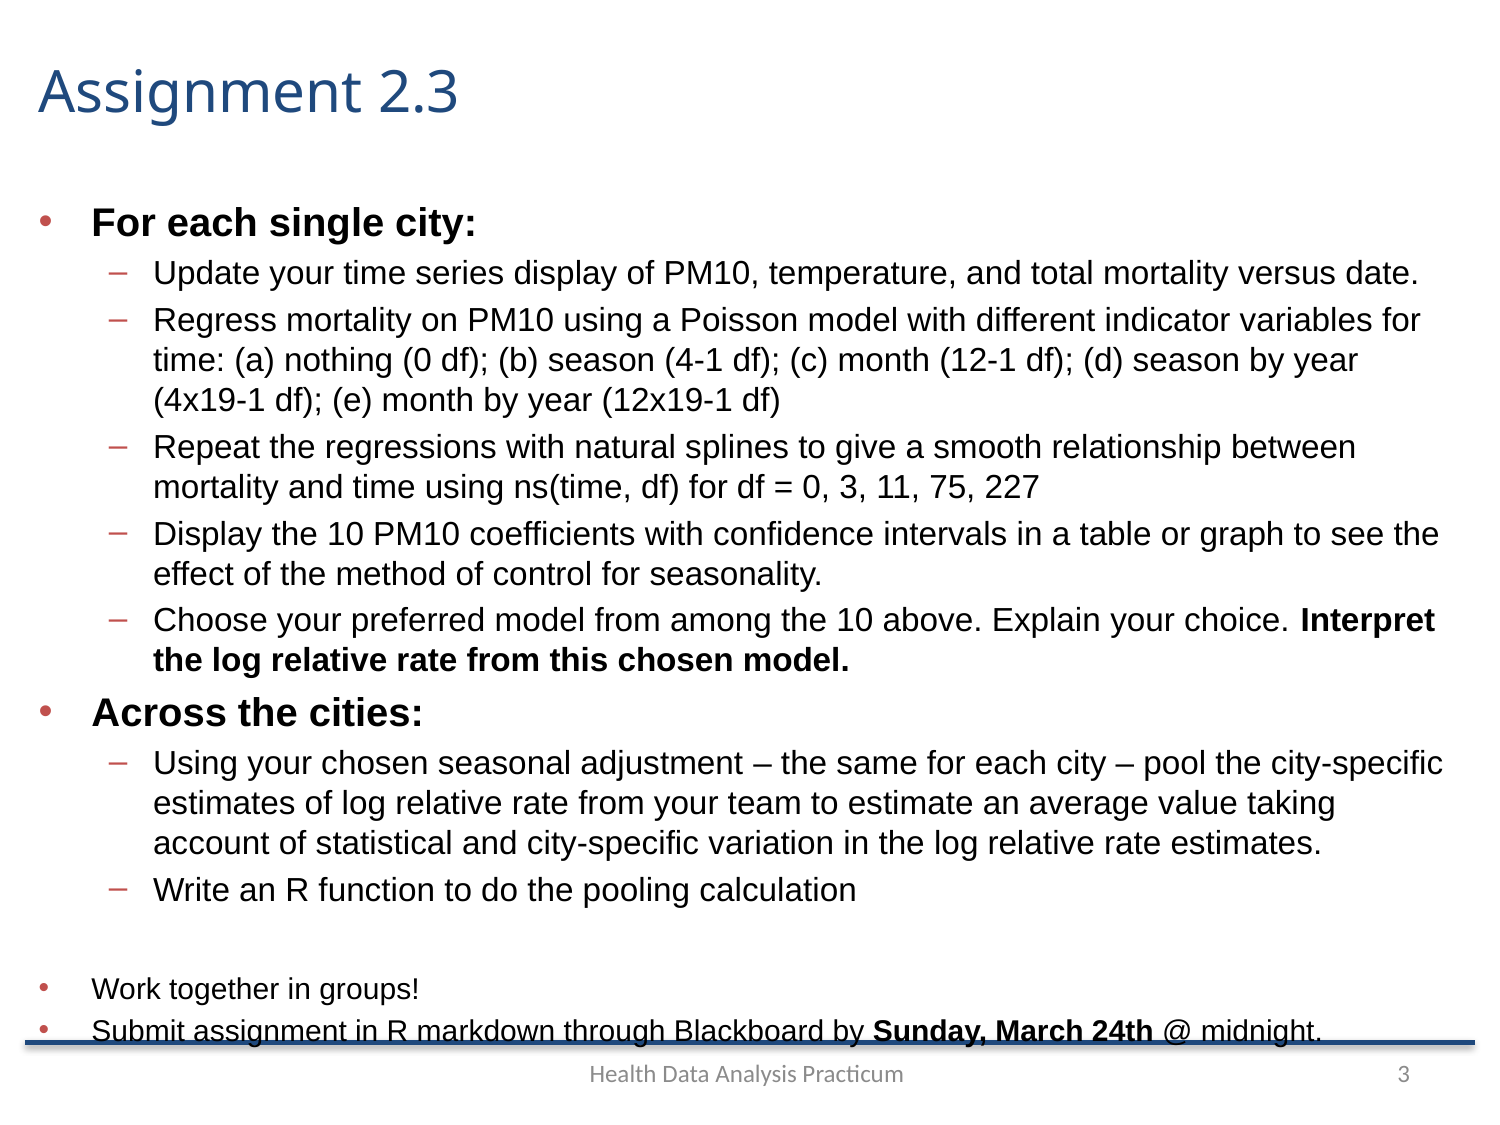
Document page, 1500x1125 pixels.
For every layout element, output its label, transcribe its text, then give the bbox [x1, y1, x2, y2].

list For each single city: Update your time series display of PM10, temperature, and total mortality versus date. Regress mortality on PM10 using a Poisson model with different indicator variables for time: (a) nothing (0 df); (b) season (4-1 df); (c) month (12-1 df); (d) season by year (4x19-1 df); (e) month by year (12x19-1 df) Repeat the regressions with natural splines to give a smooth relationship between mortality and time using ns(time, df) for df = 0, 3, 11, 75, 227 Display the 10 PM10 coefficients with confidence intervals in a table or graph to see the effect of the method of control for seasonality. Choose your preferred model from among the 10 above. Explain your choice. Interpret the log relative rate from this chosen model. Across the cities: Using your chosen seasonal adjustment – the same for each city – pool the city-specific estimates of log relative rate from your team to estimate an average value taking account of statistical and city-specific variation in the log relative rate estimates. Write an R function to do the pooling calculation Work together in groups! Submit assignment in R markdown through Blackboard by Sunday, March 24th @ midnight. [23, 189, 1467, 1067]
footer Health Data Analysis Practicum [425, 1042, 1075, 1103]
slide_number 3 [1075, 1042, 1425, 1103]
title Assignment 2.3 [23, 21, 1467, 157]
